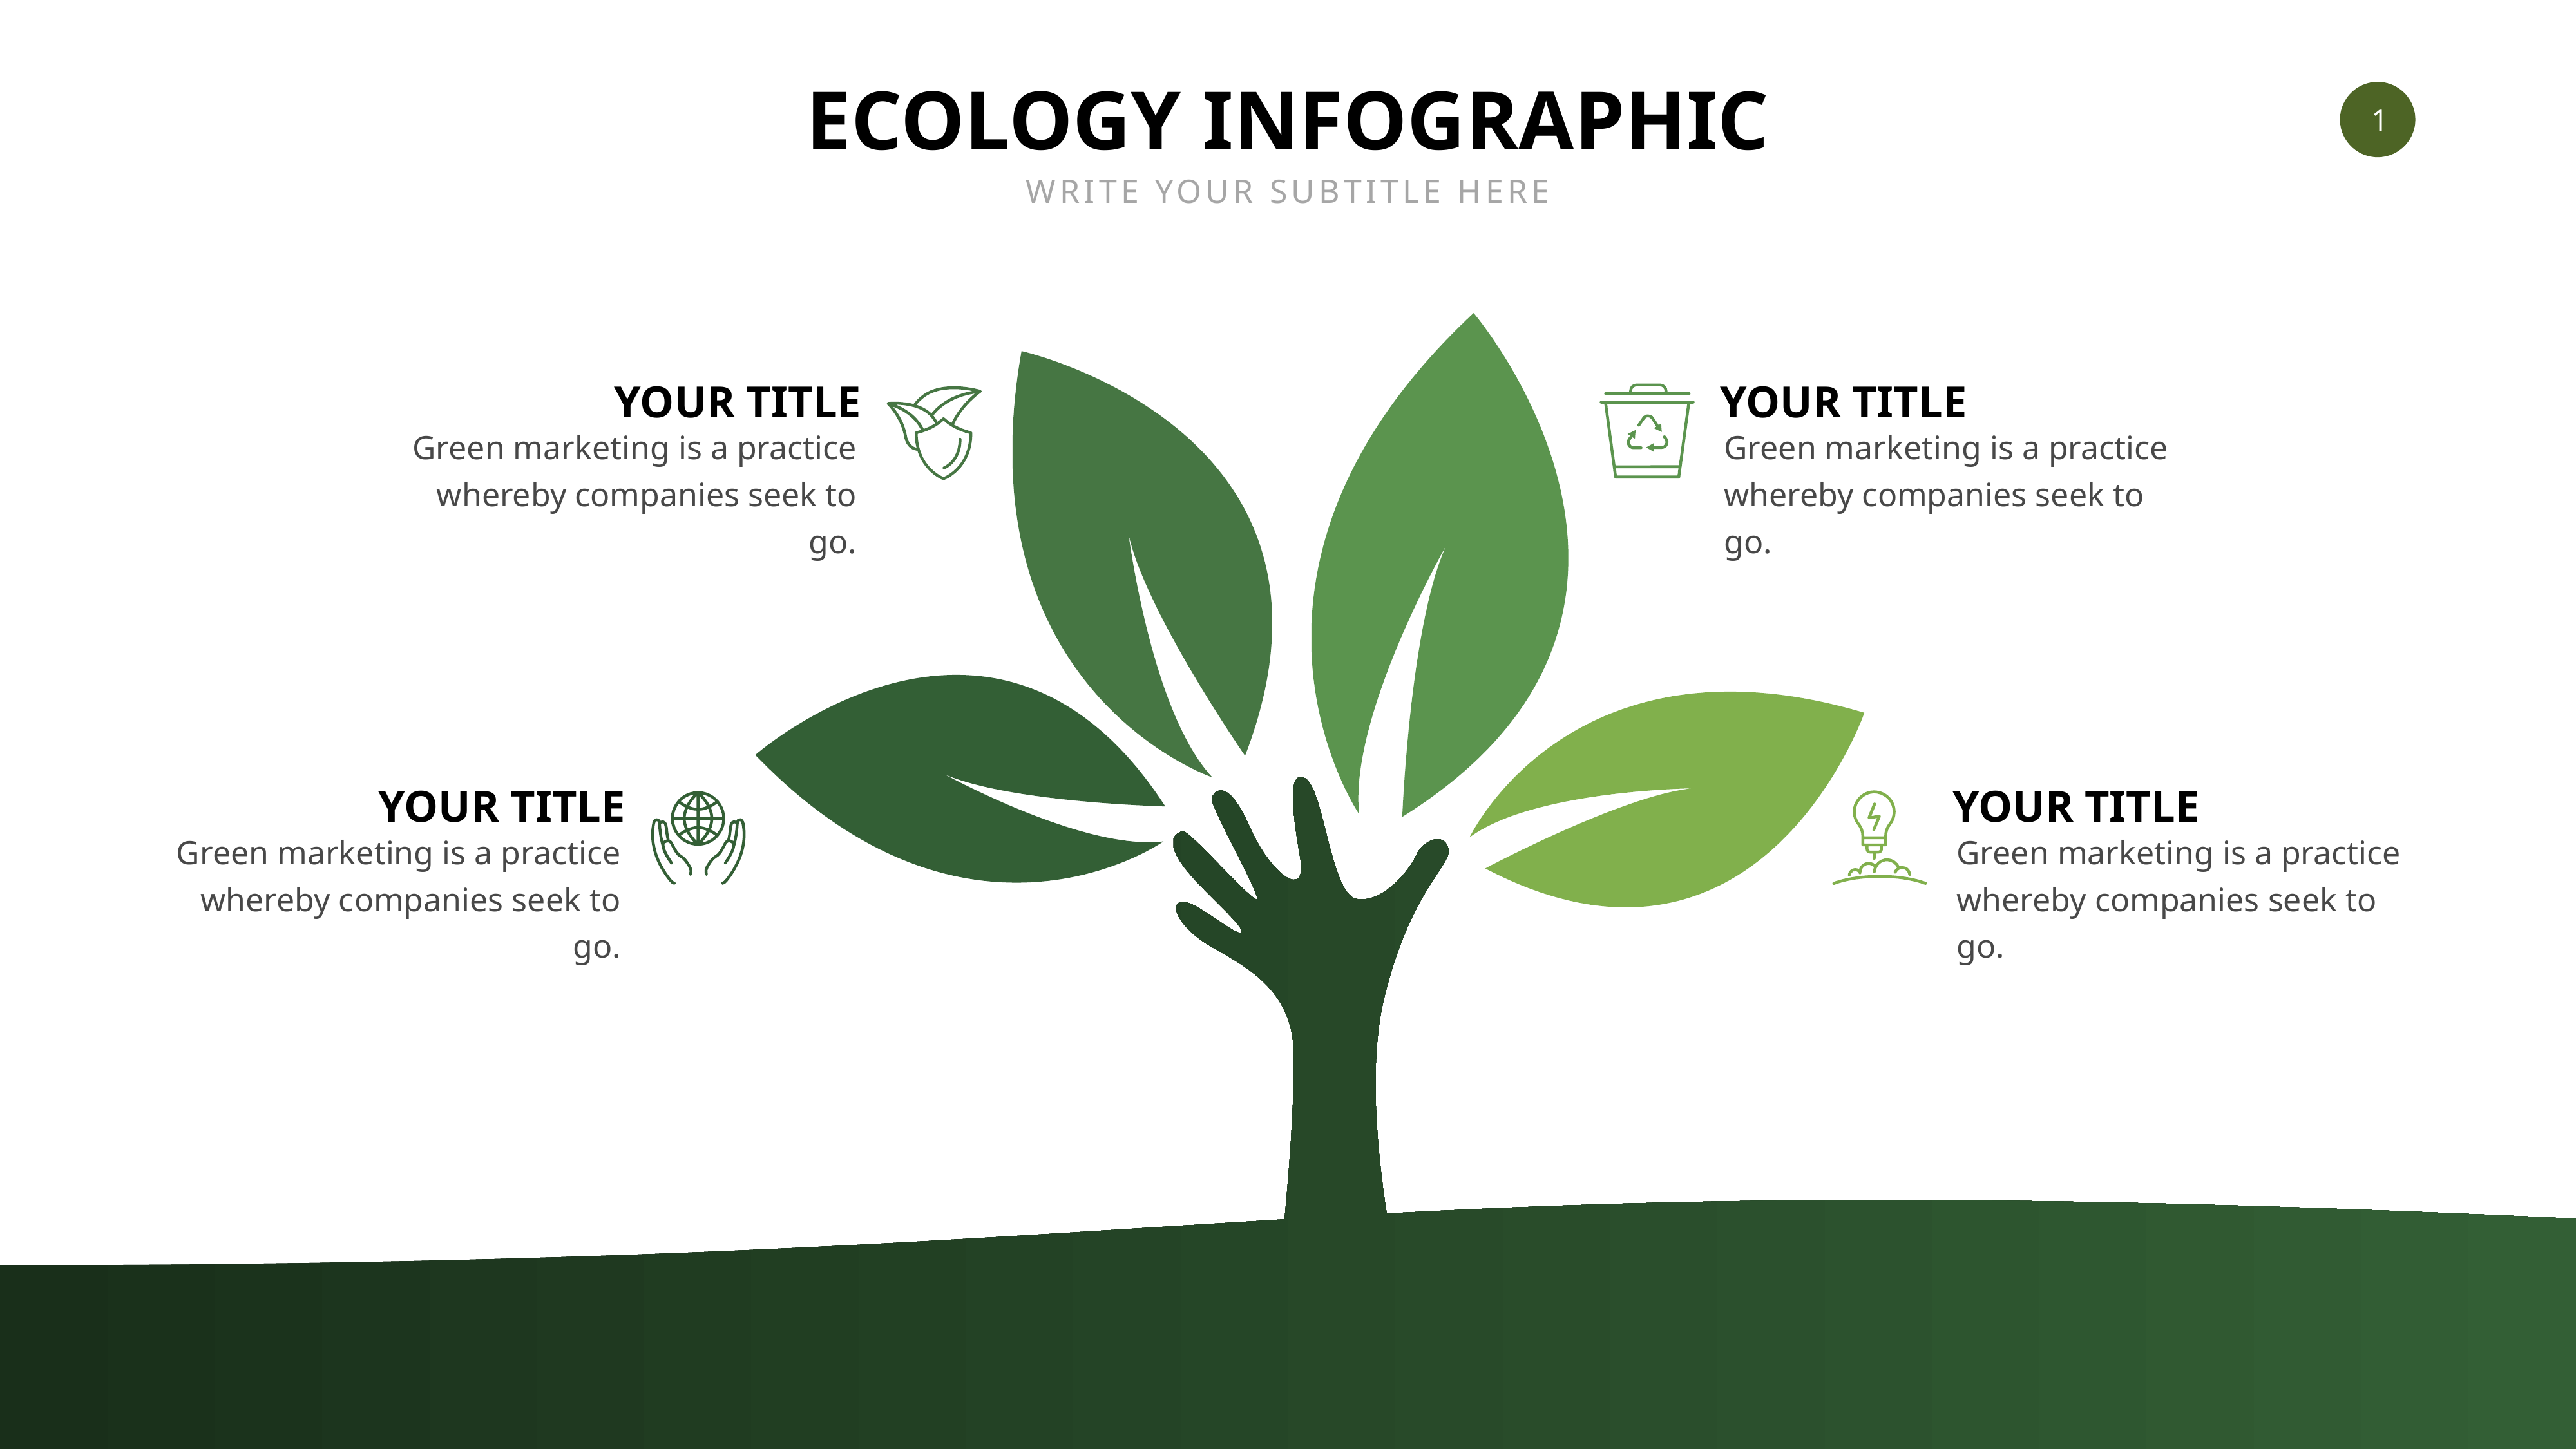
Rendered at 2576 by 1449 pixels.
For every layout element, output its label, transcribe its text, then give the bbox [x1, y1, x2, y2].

text_box ECOLOGY INFOGRAPHIC [796, 64, 1780, 171]
text_box [1604, 383, 1691, 395]
text_box [651, 818, 692, 885]
text_box [755, 674, 1165, 883]
text_box [1599, 401, 1695, 479]
text_box [1012, 351, 1272, 778]
text_box [0, 776, 2576, 1449]
text_box Green marketing is a practice whereby companies seek to go. [1714, 414, 2183, 565]
text_box WRITE YOUR SUBTITLE HERE [1016, 166, 1560, 215]
text_box [1847, 858, 1911, 876]
text_box Green marketing is a practice whereby companies seek to go. [162, 819, 631, 970]
text_box YOUR TITLE [1943, 774, 2209, 836]
text_box [886, 386, 982, 480]
text_box [671, 791, 725, 846]
text_box [1832, 875, 1927, 885]
text_box [704, 818, 746, 885]
text_box [1853, 790, 1896, 860]
text_box YOUR TITLE [604, 370, 872, 431]
text_box Green marketing is a practice whereby companies seek to go. [398, 414, 867, 565]
text_box Green marketing is a practice whereby companies seek to go. [1947, 819, 2416, 970]
text_box YOUR TITLE [1710, 370, 1977, 431]
text_box YOUR TITLE [368, 774, 636, 836]
text_box [1469, 691, 1865, 907]
text_box [1311, 313, 1569, 817]
